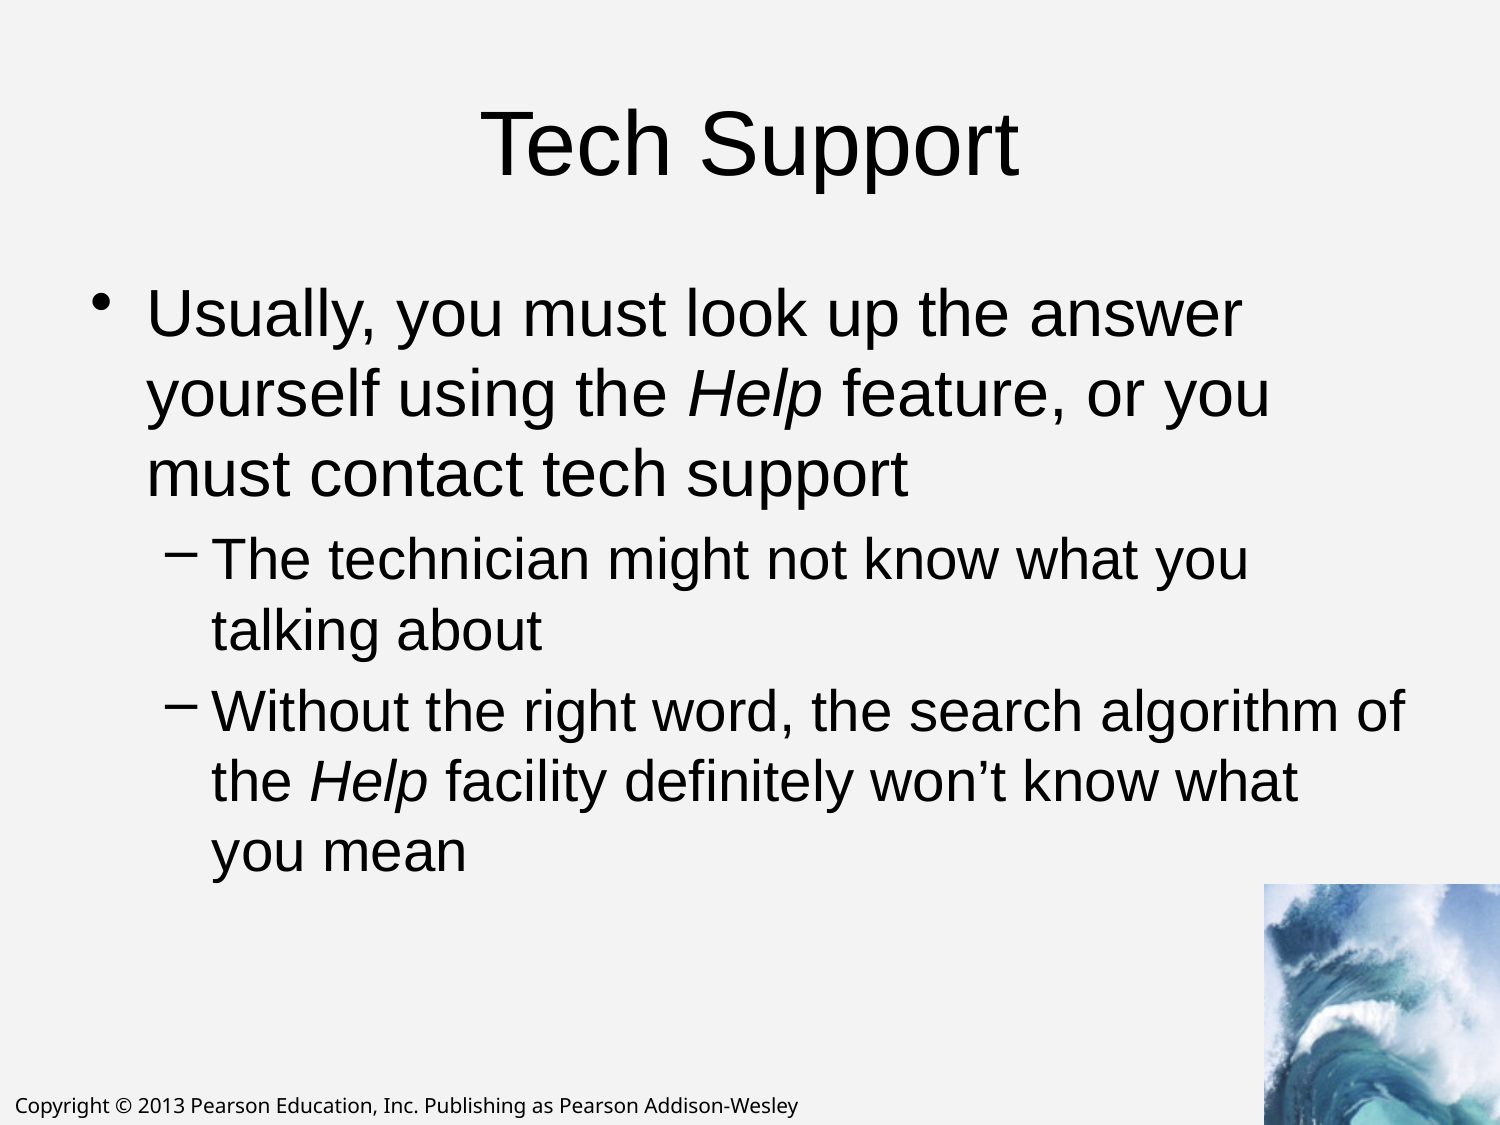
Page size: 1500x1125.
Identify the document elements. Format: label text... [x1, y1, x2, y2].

title Tech Support [74, 44, 1426, 233]
list Usually, you must look up the answer yourself using the Help feature, or you must contact tech support The technician might not know what you talking about Without the right word, the search algorithm of the Help facility definitely won’t know what you mean [74, 262, 1426, 1006]
picture [1264, 884, 1500, 1125]
